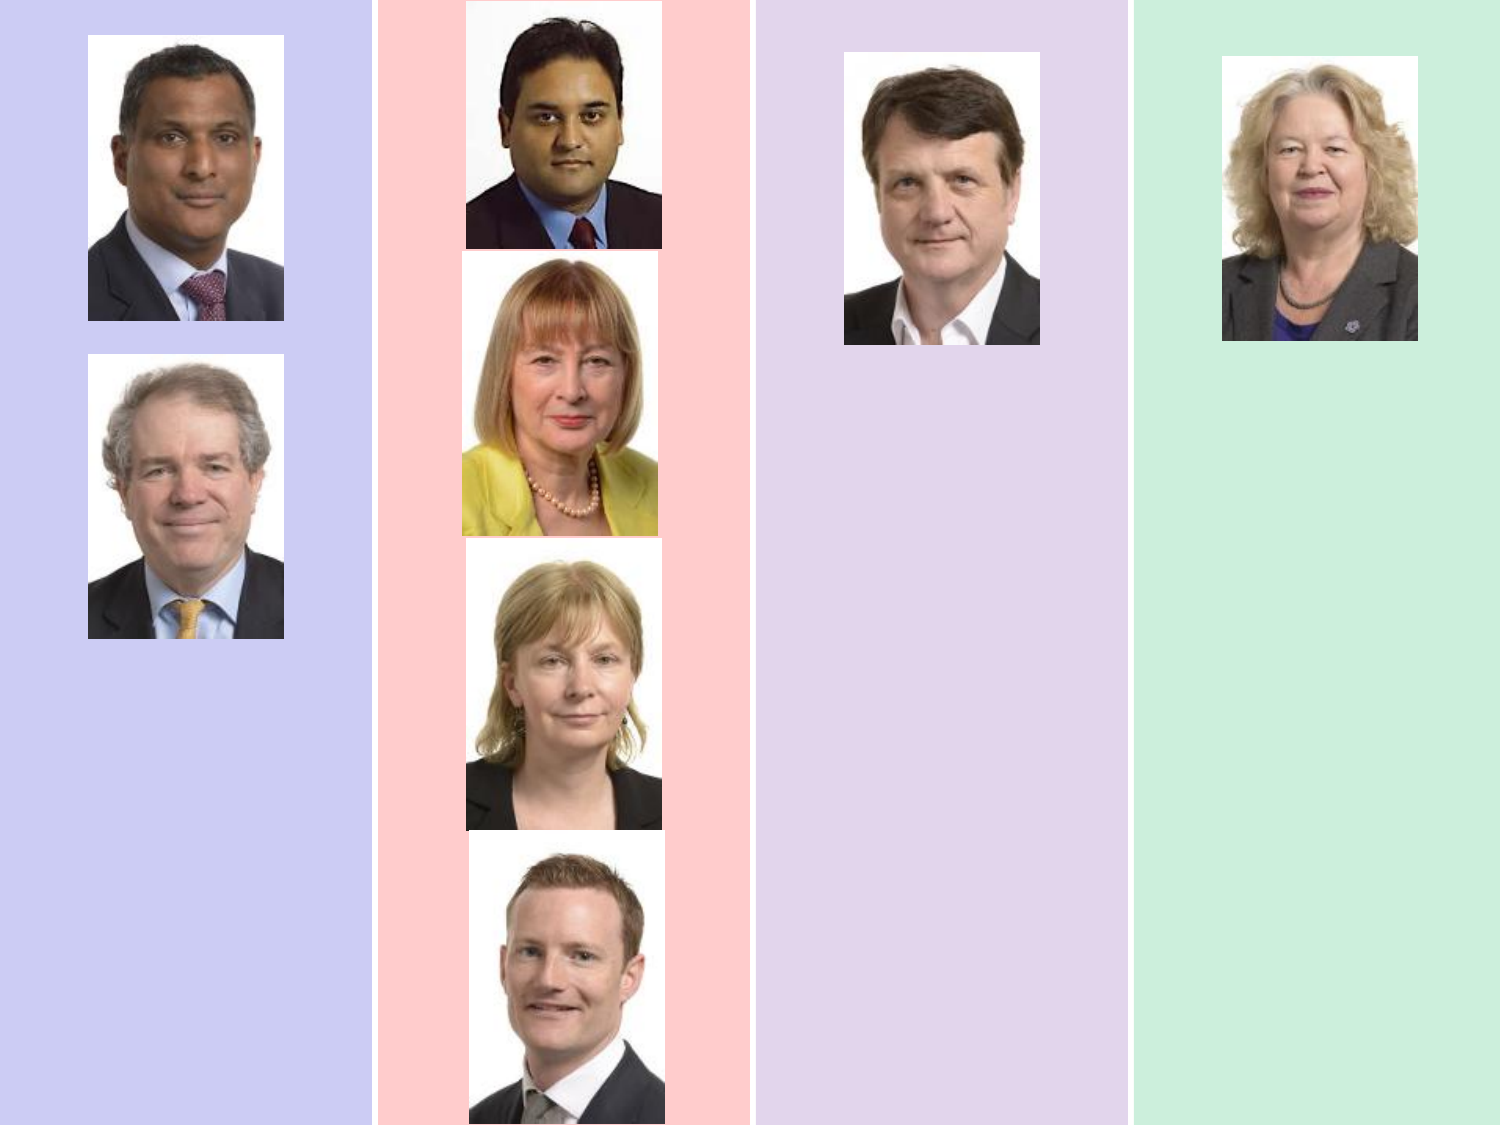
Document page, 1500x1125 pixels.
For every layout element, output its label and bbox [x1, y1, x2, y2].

picture [844, 52, 1040, 346]
picture [466, 1, 662, 249]
picture [461, 250, 658, 536]
picture [88, 354, 284, 640]
text_box [0, 0, 467, 1125]
picture [466, 538, 666, 1124]
text_box [660, 0, 1500, 1125]
picture [1222, 56, 1418, 342]
picture [88, 35, 284, 321]
